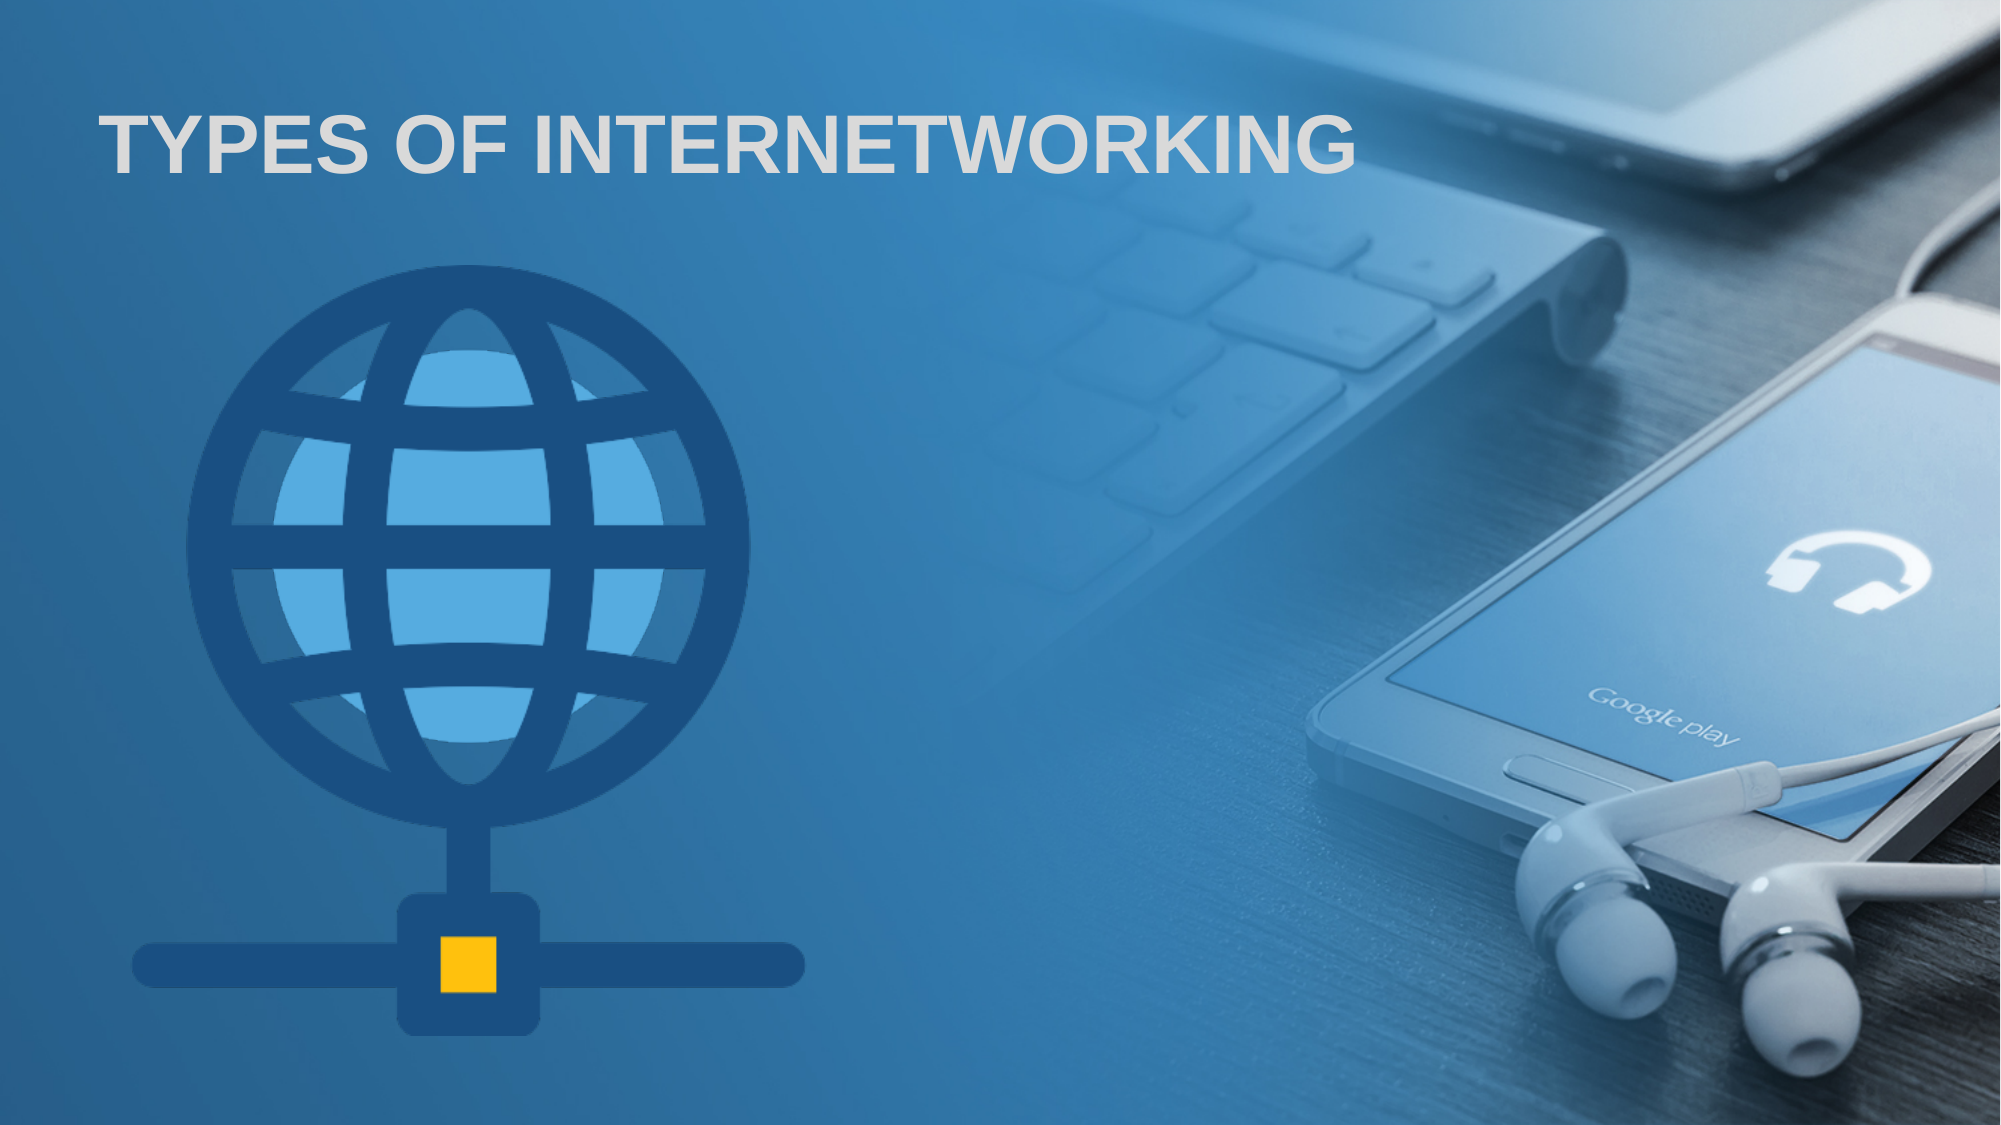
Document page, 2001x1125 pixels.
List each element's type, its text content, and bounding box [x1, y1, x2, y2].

text_box TYPES OF INTERNETWORKING [83, 82, 1392, 198]
picture [0, 0, 2001, 1125]
